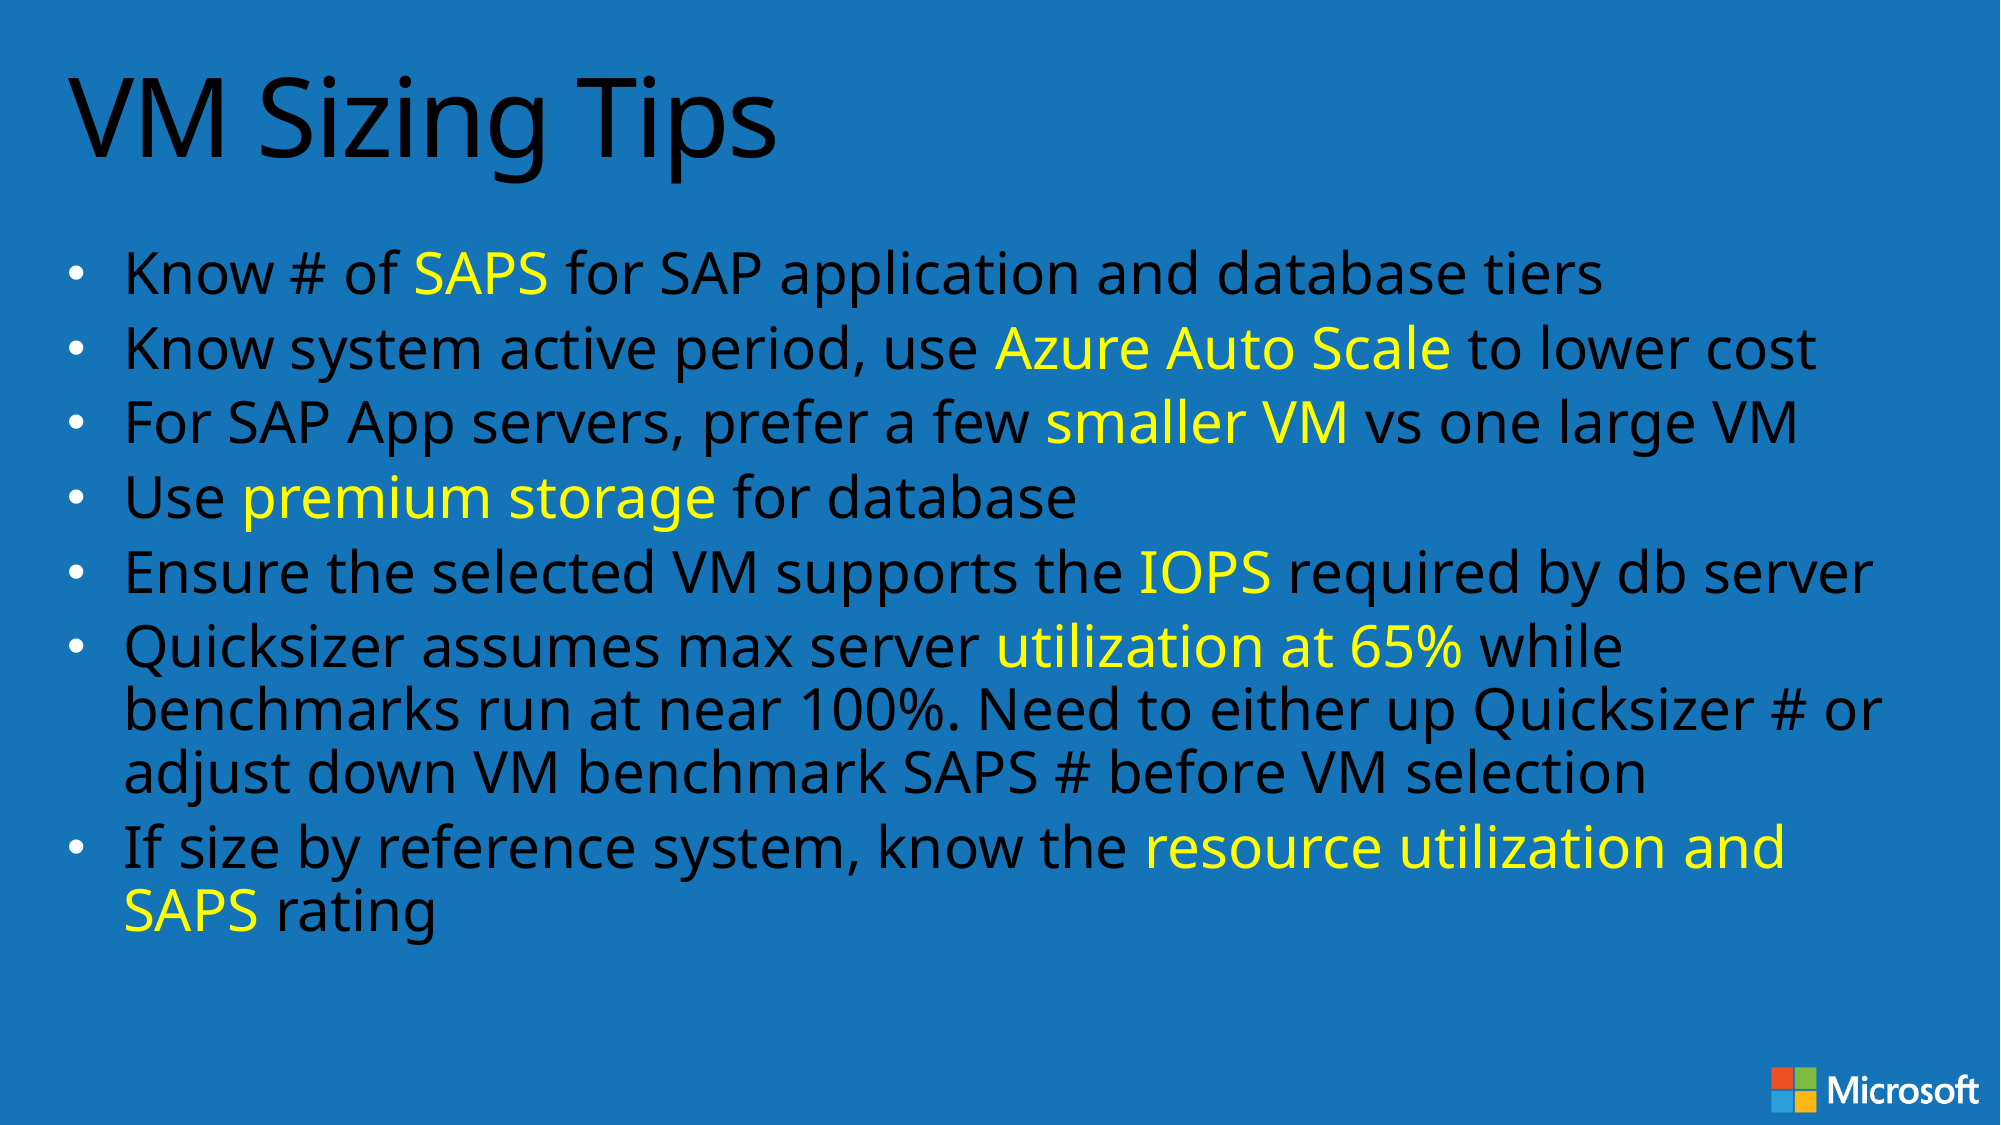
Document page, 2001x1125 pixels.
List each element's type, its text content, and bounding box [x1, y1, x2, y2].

title VM Sizing Tips [44, 47, 1938, 196]
picture [1770, 1066, 1980, 1113]
list Know # of SAPS for SAP application and database tiers Know system active period, use Azure Auto Scale to lower cost For SAP App servers, prefer a few smaller VM vs one large VM Use premium storage for database Ensure the selected VM supports the IOPS required by db server Quicksizer assumes max server utilization at 65% while benchmarks run at near 100%. Need to either up Quicksizer # or adjust down VM benchmark SAPS # before VM selection If size by reference system, know the resource utilization and SAPS rating [43, 229, 1938, 917]
